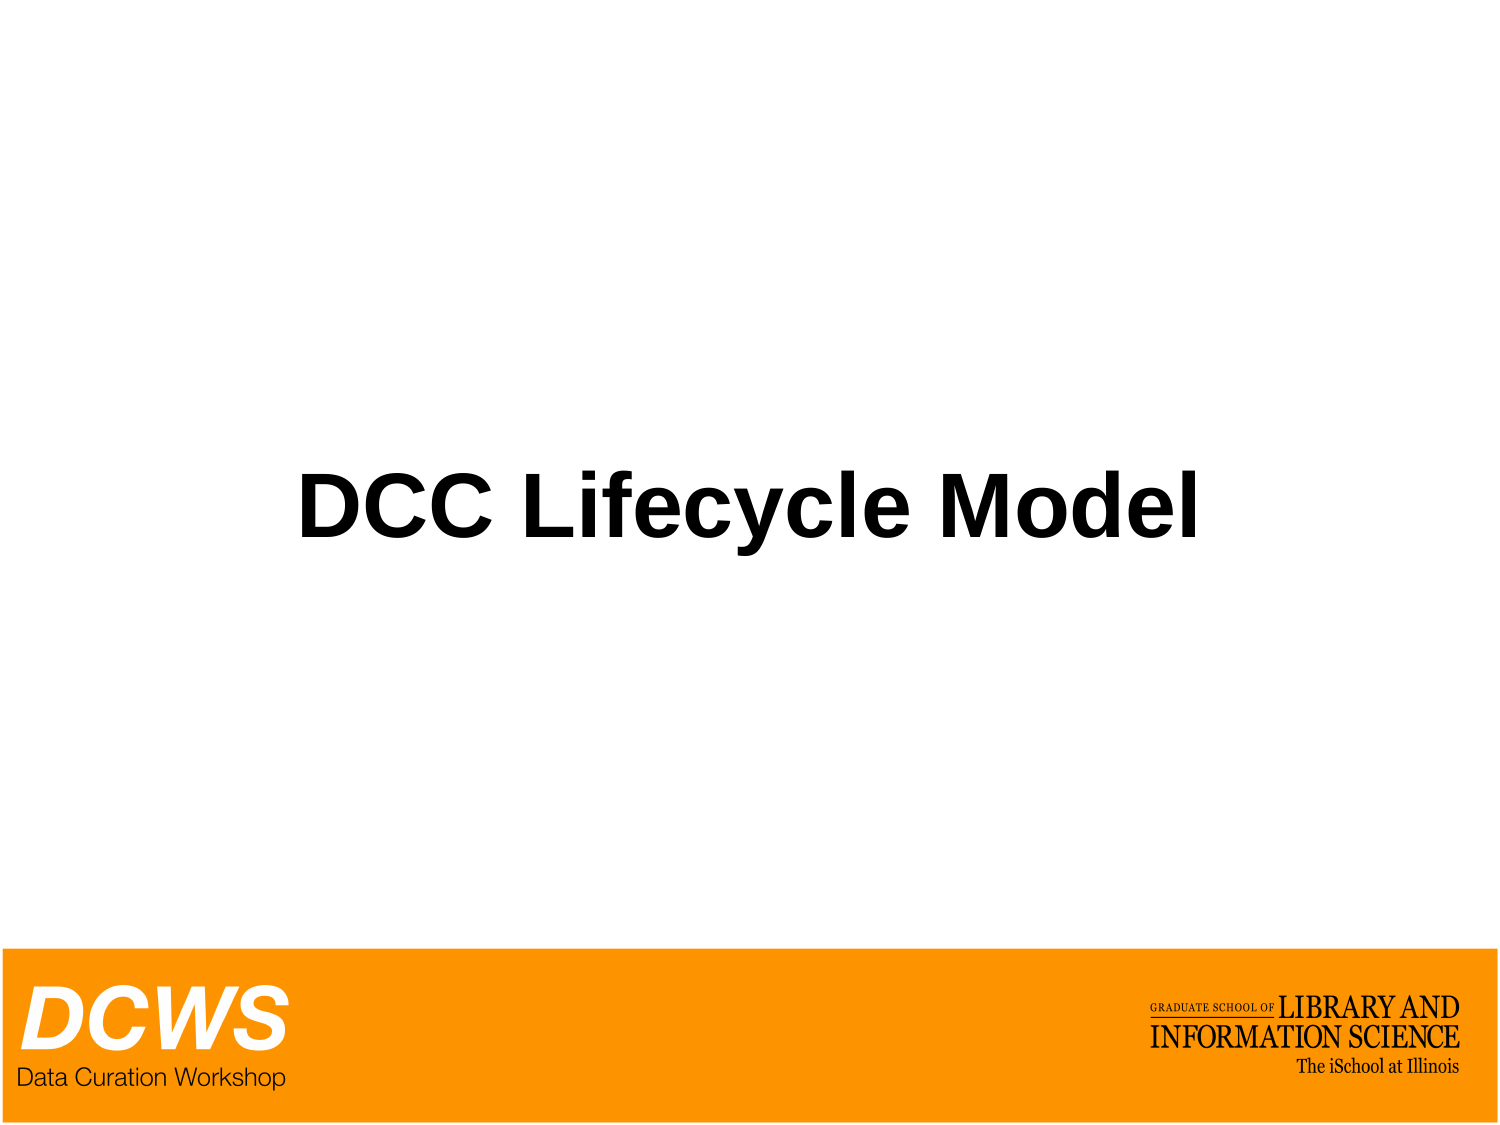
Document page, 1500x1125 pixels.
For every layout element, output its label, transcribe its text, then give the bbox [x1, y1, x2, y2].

picture [0, 944, 1500, 1125]
title DCC Lifecycle Model [112, 379, 1388, 621]
